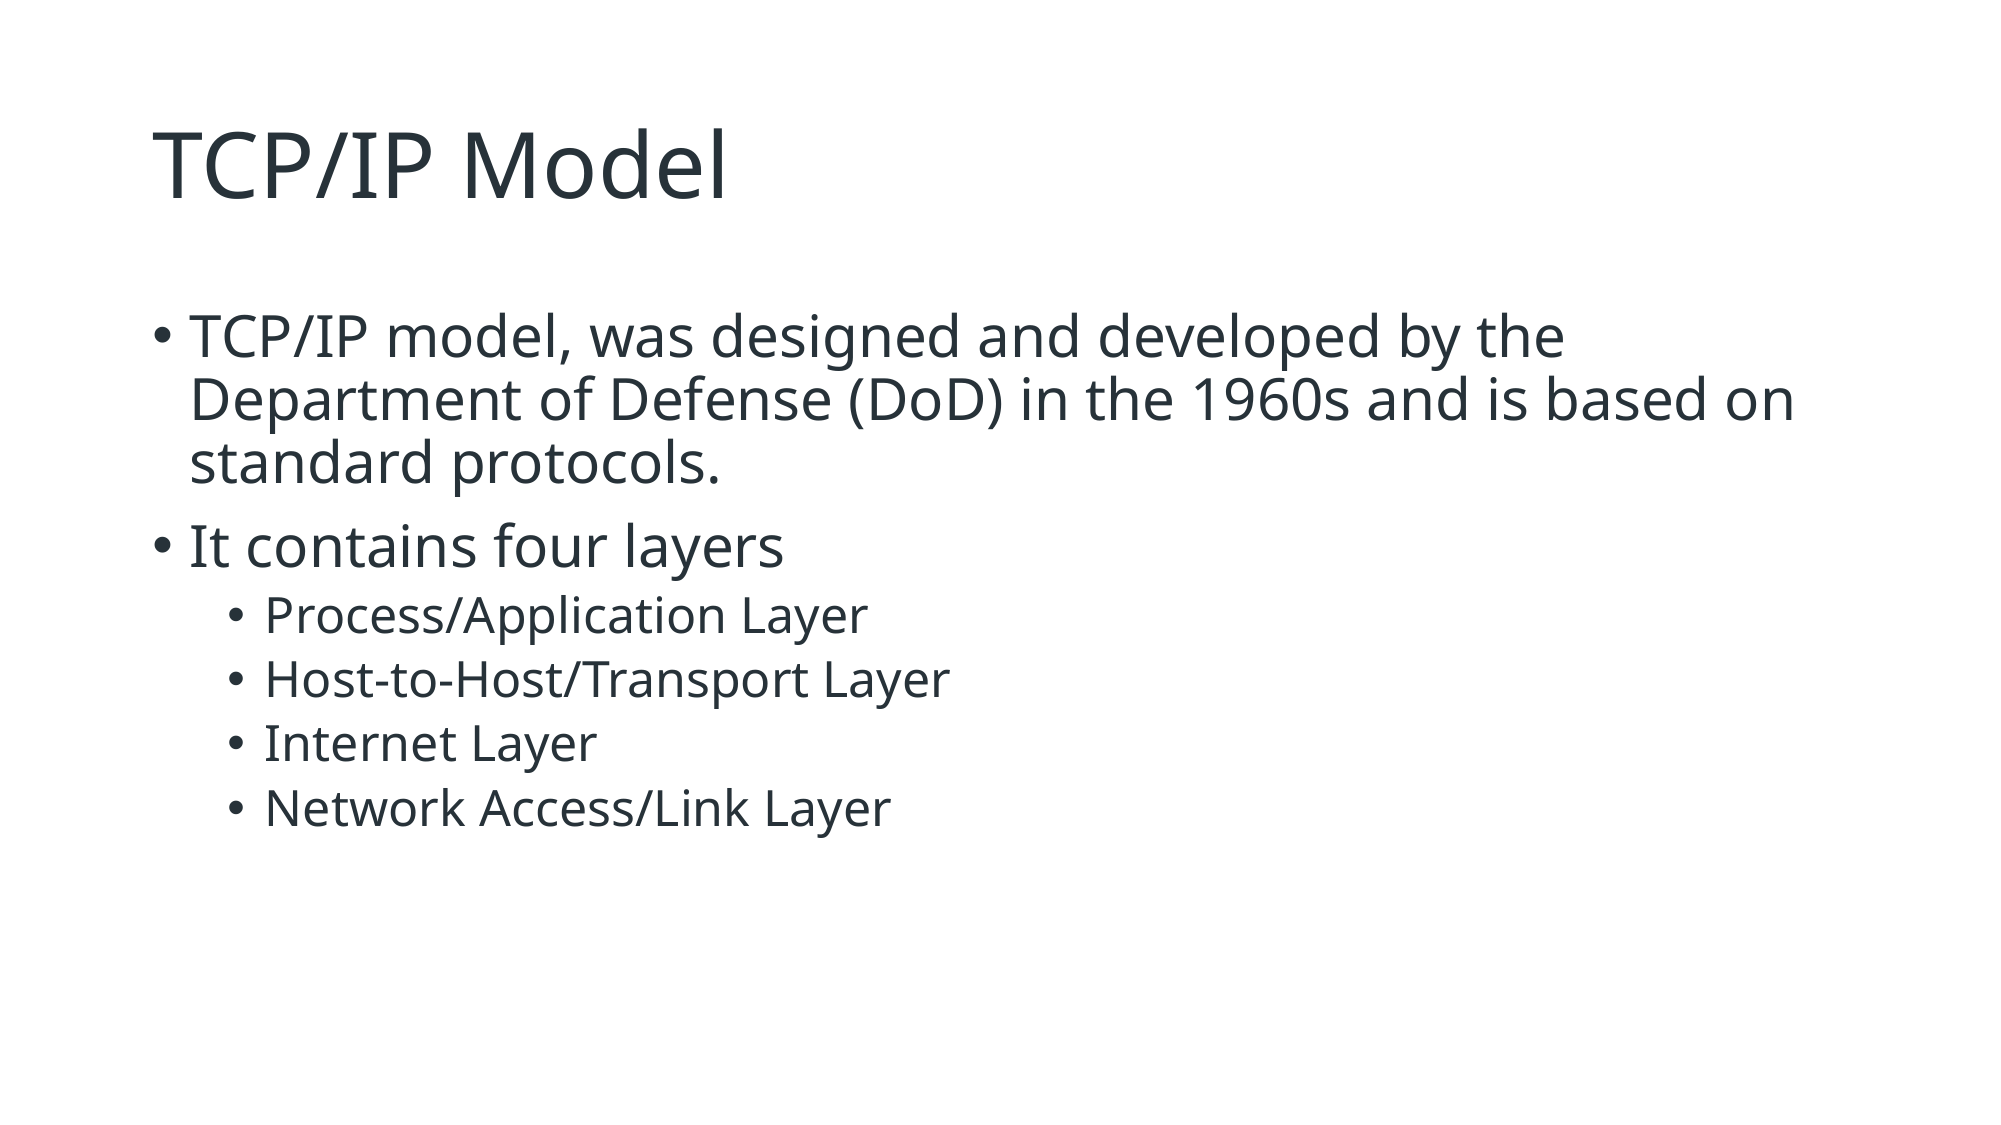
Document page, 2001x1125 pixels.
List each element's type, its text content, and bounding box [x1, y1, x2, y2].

list TCP/IP model, was designed and developed by the Department of Defense (DoD) in the 1960s and is based on standard protocols. It contains four layers Process/Application Layer Host-to-Host/Transport Layer Internet Layer Network Access/Link Layer [137, 299, 1863, 1014]
title TCP/IP Model [137, 59, 1863, 278]
